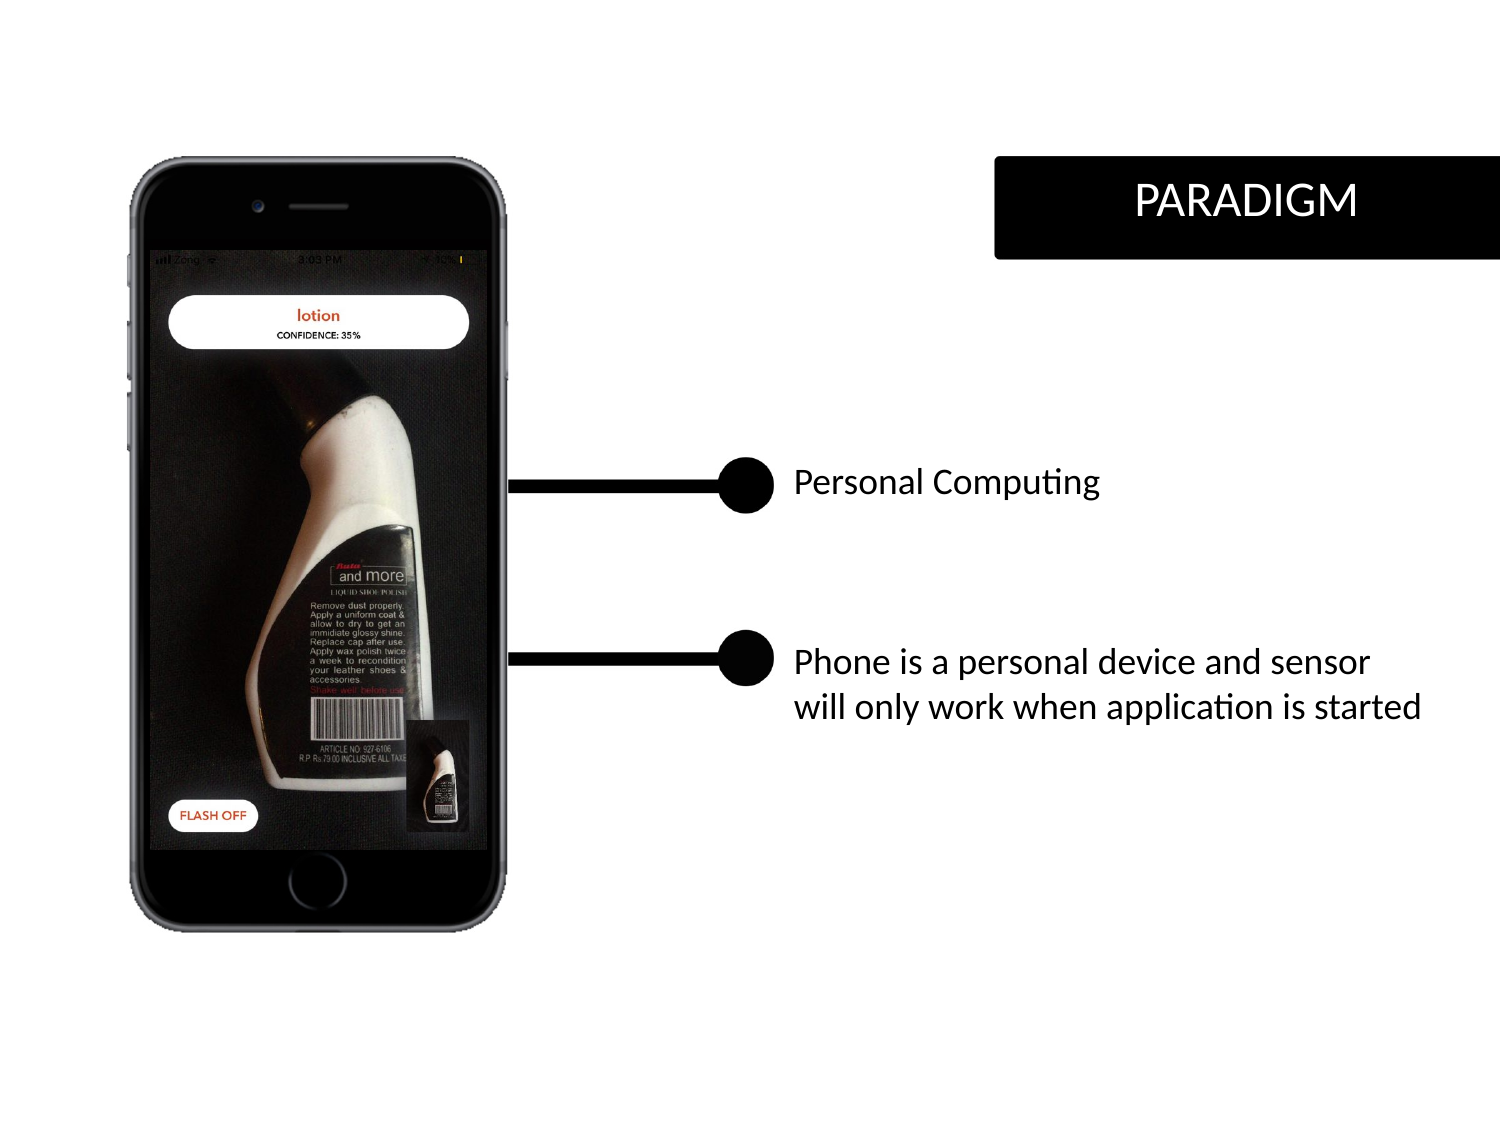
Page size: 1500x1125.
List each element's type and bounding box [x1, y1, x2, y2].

picture [0, 124, 1500, 969]
